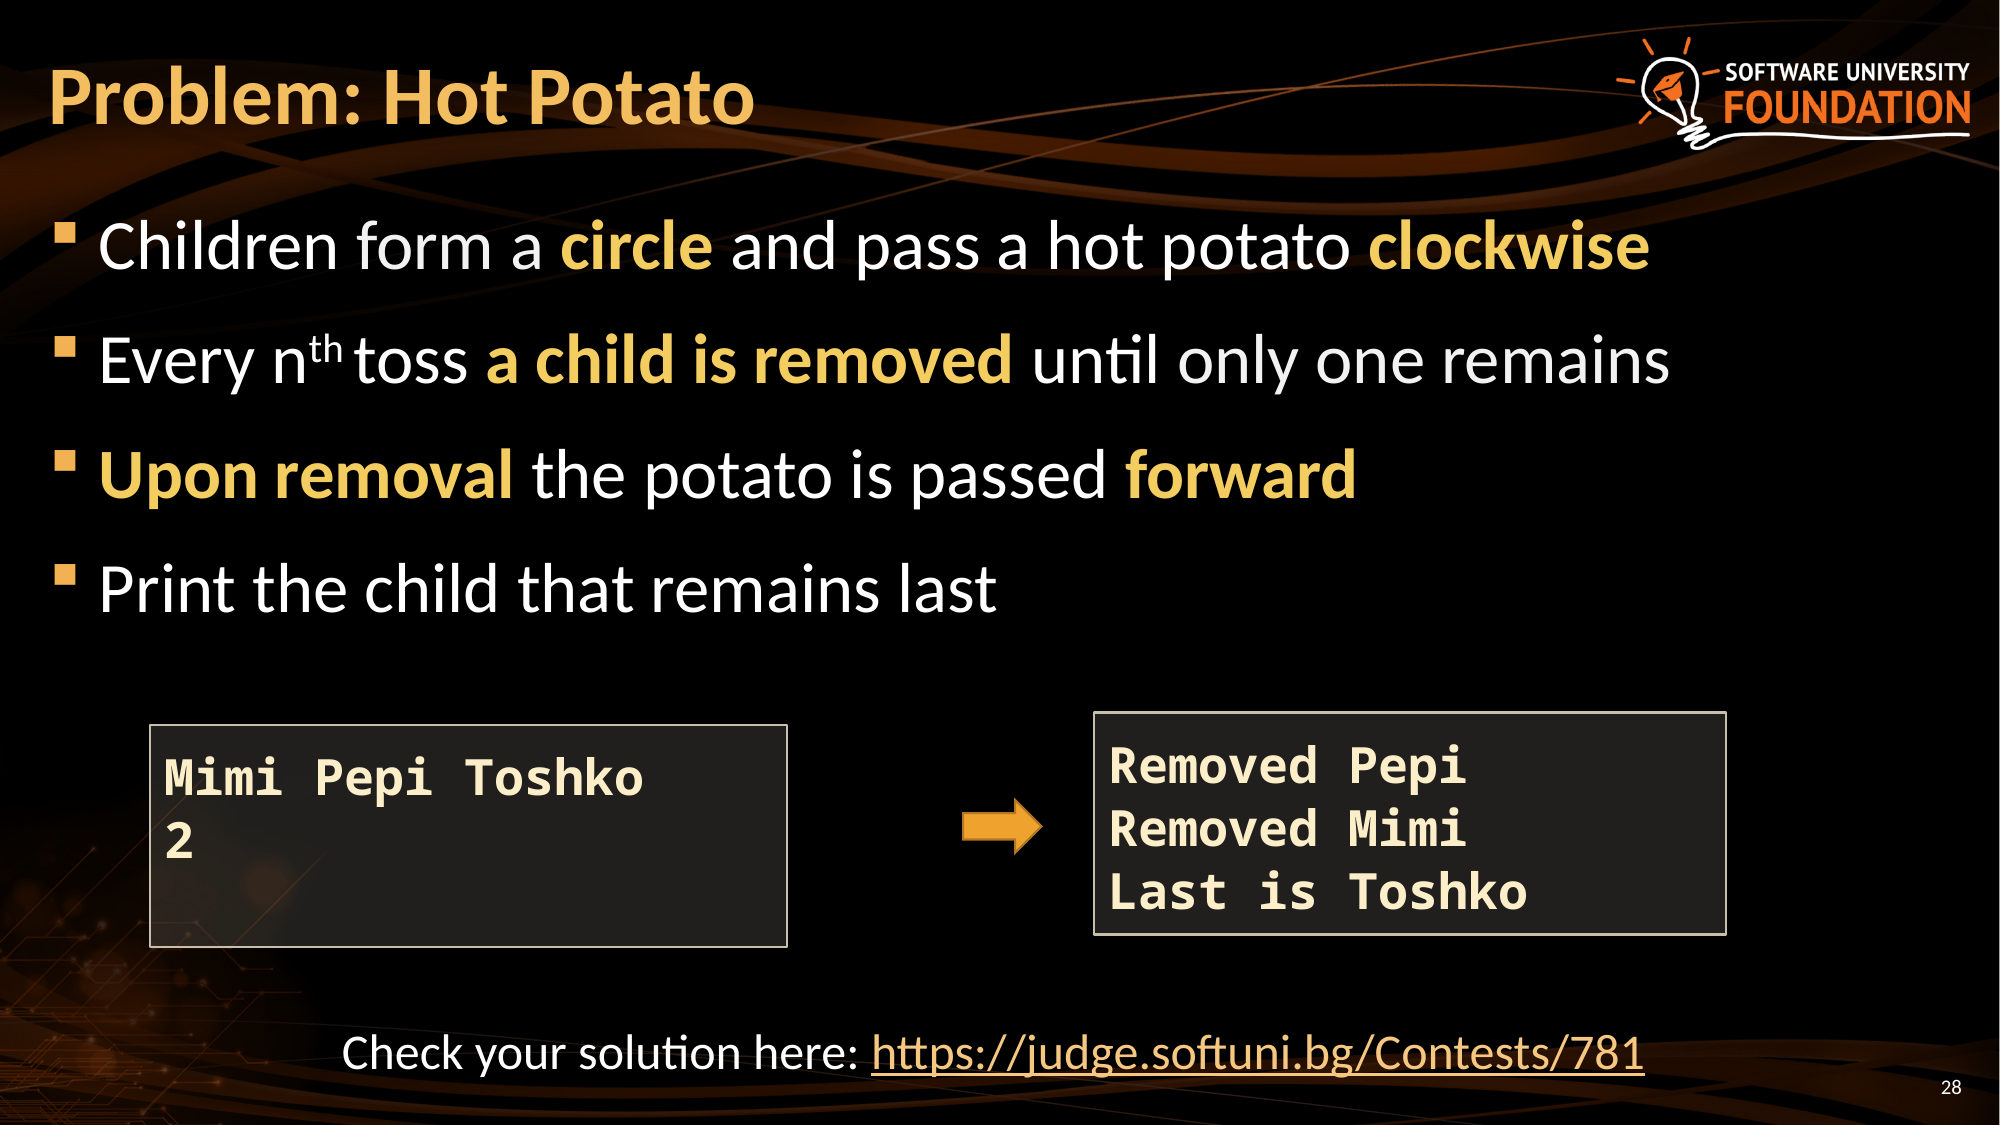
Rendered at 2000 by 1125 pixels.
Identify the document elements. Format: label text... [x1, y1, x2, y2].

list Children form a circle and pass a hot potato clockwise Every nth toss a child is removed until only one remains Upon removal the potato is passed forward Print the child that remains last [31, 188, 1968, 1103]
text_box Check your solution here: https://judge.softuni.bg/Contests/781 [124, 1011, 1863, 1087]
title Problem: Hot Potato [30, 6, 1602, 189]
picture [0, 0, 2000, 1125]
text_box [149, 712, 1726, 948]
